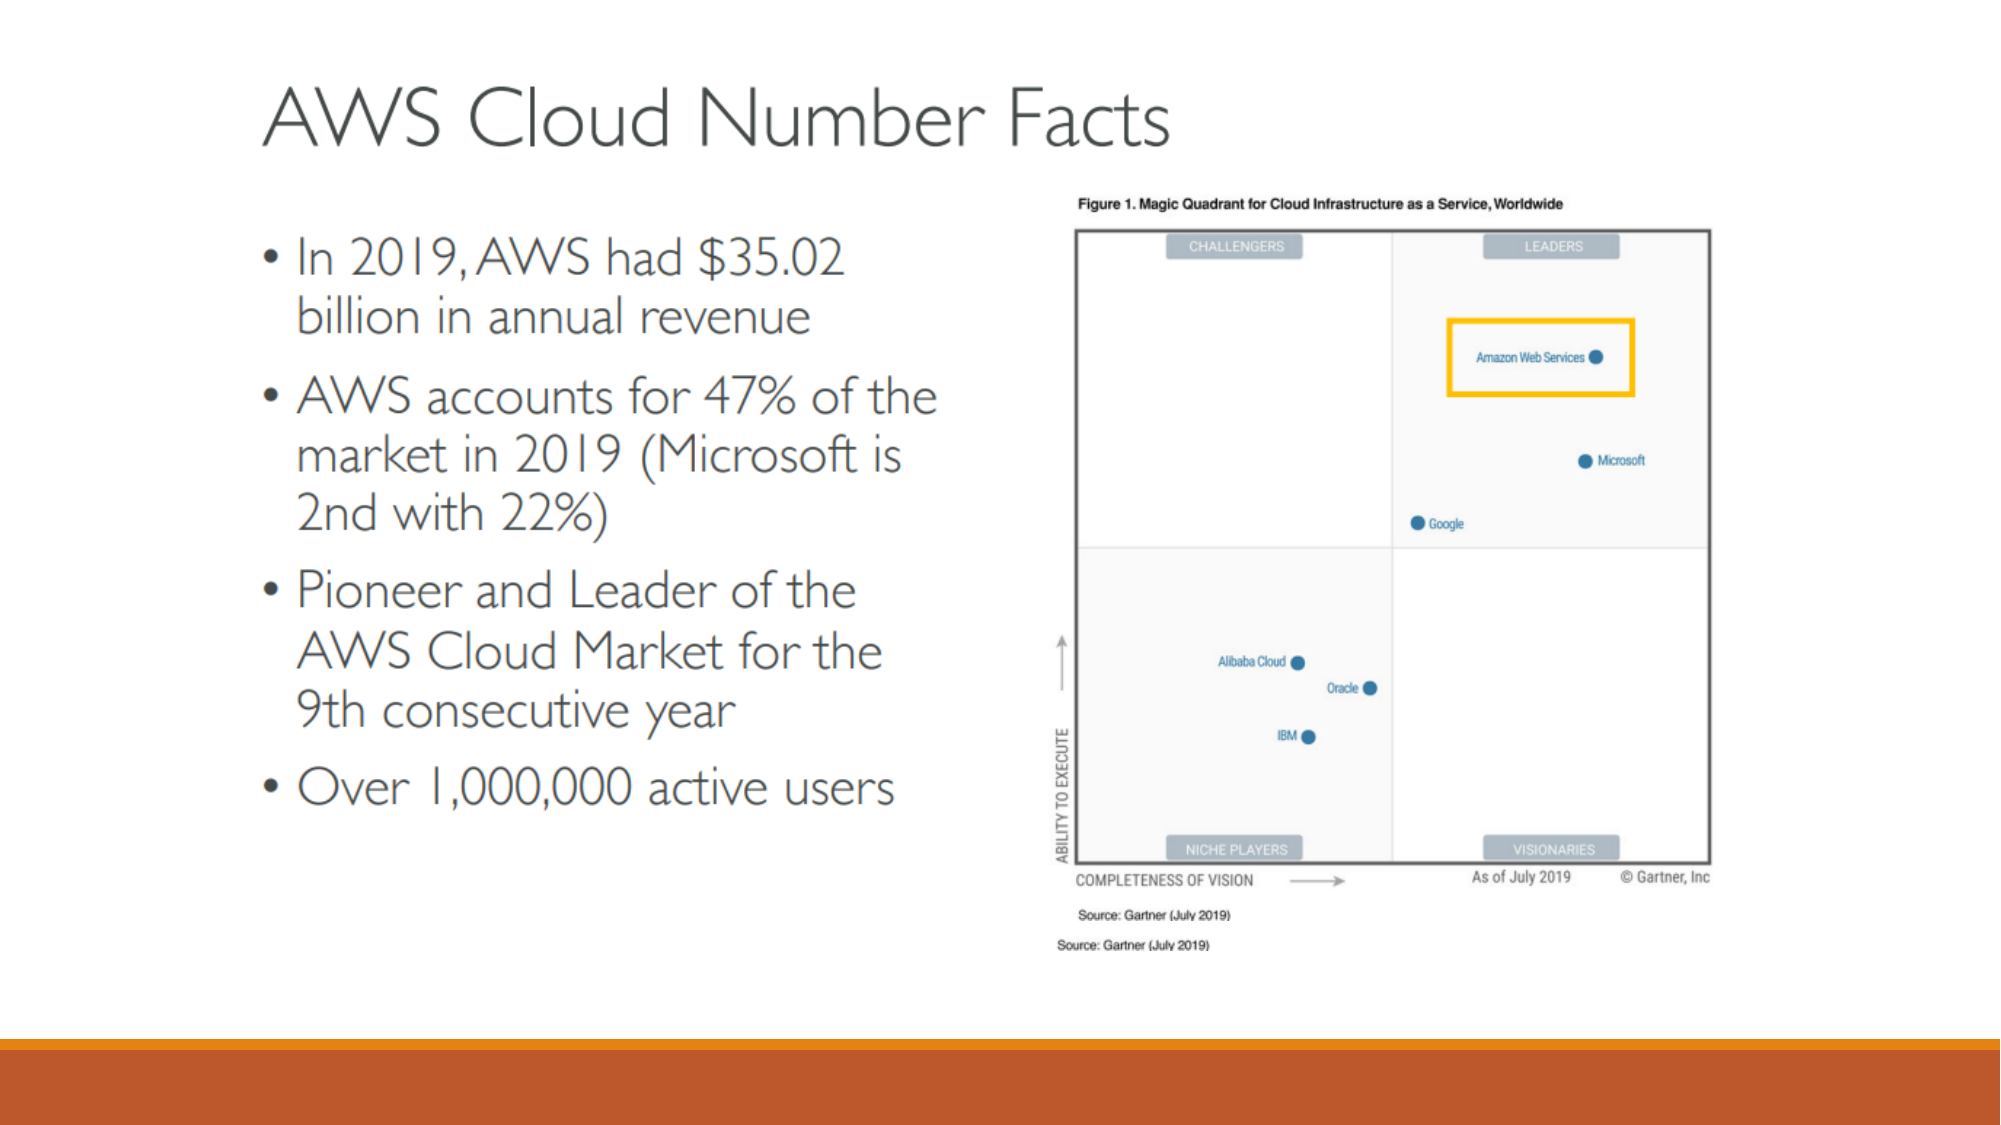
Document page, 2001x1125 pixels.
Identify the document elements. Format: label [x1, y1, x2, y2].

picture [148, 27, 1852, 921]
list [127, 57, 1831, 951]
